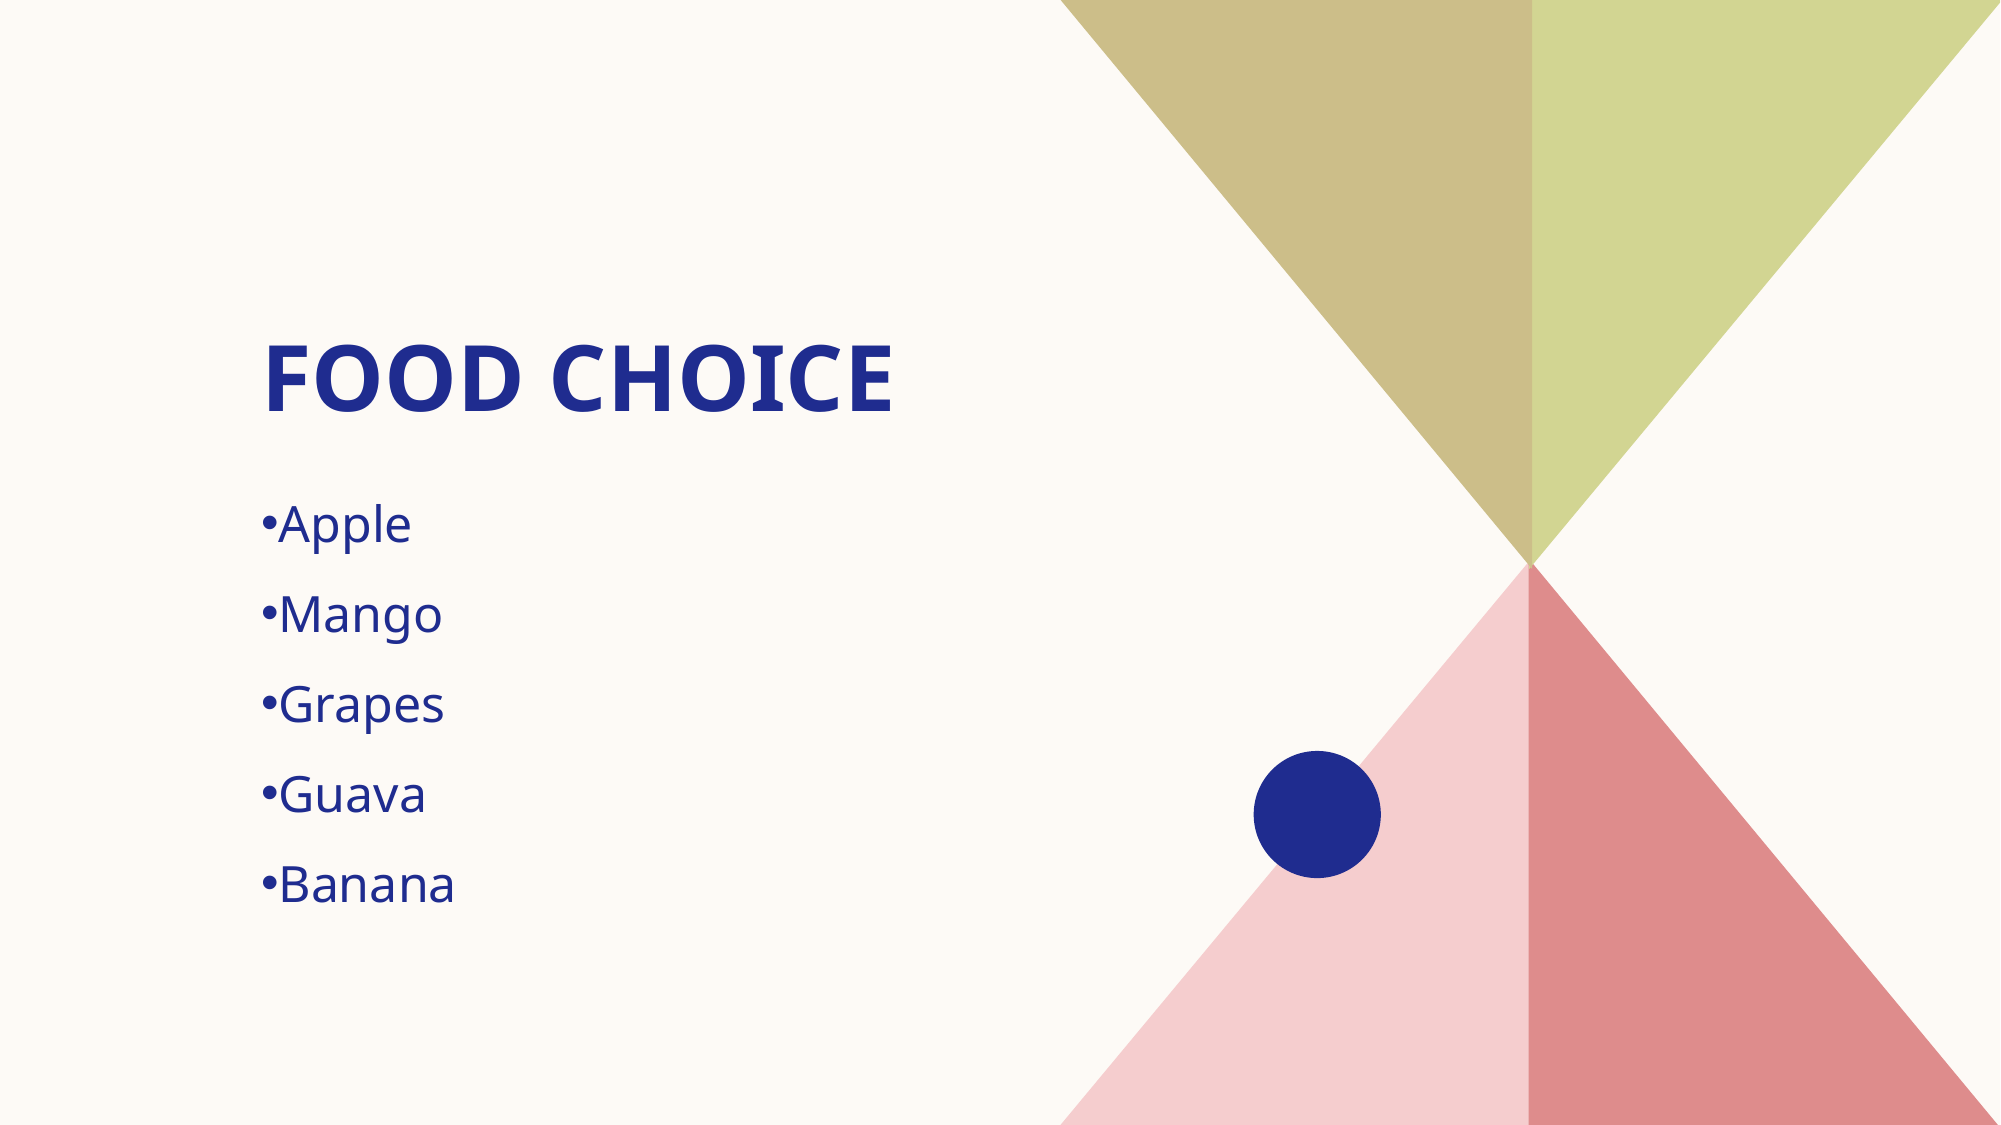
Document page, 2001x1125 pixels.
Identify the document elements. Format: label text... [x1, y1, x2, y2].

list Apple Mango Grapes Guava Banana [246, 454, 1180, 967]
title Food Choice [246, 311, 1180, 438]
